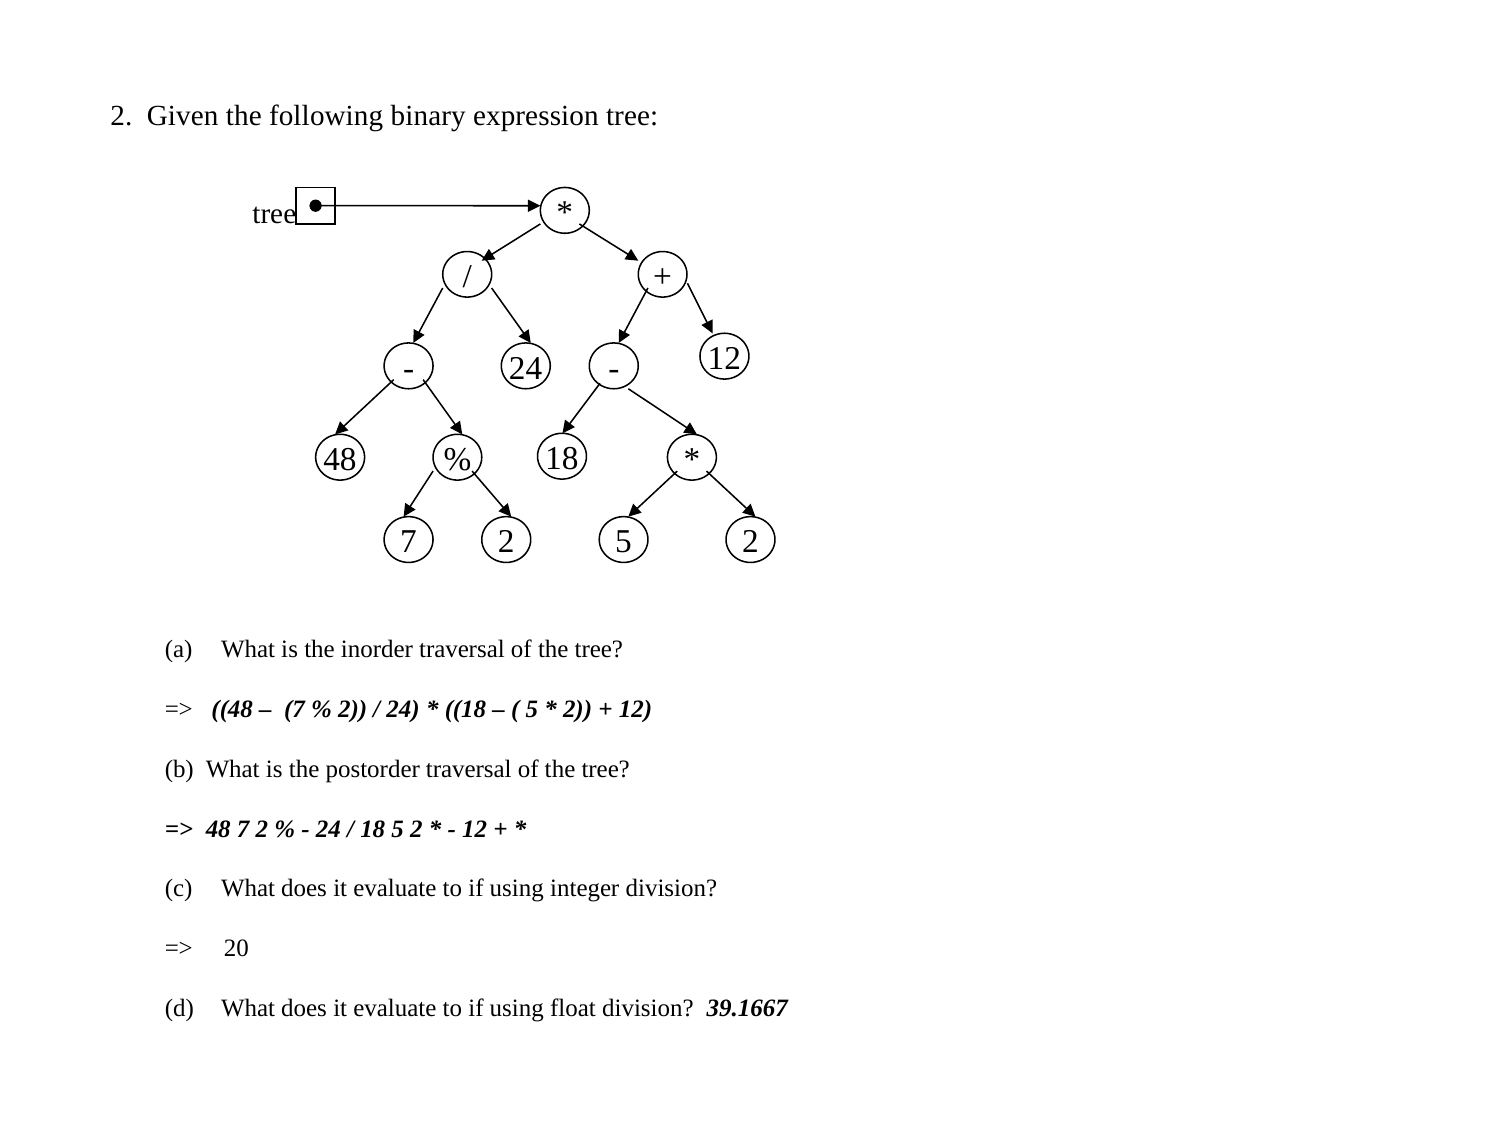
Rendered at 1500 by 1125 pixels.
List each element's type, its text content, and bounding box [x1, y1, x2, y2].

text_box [237, 187, 776, 563]
text_box What is the inorder traversal of the tree? => ((48 – (7 % 2)) / 24) * ((18 – ( 5 * 2)) + 12) (b) What is the postorder traversal of the tree? => 48 7 2 % - 24 / 18 5 2 * - 12 + * What does it evaluate to if using integer division? => 20 What does it evaluate to if using float division? 39.1667 [149, 624, 1122, 1125]
text_box 2. Given the following binary expression tree: [95, 89, 674, 139]
